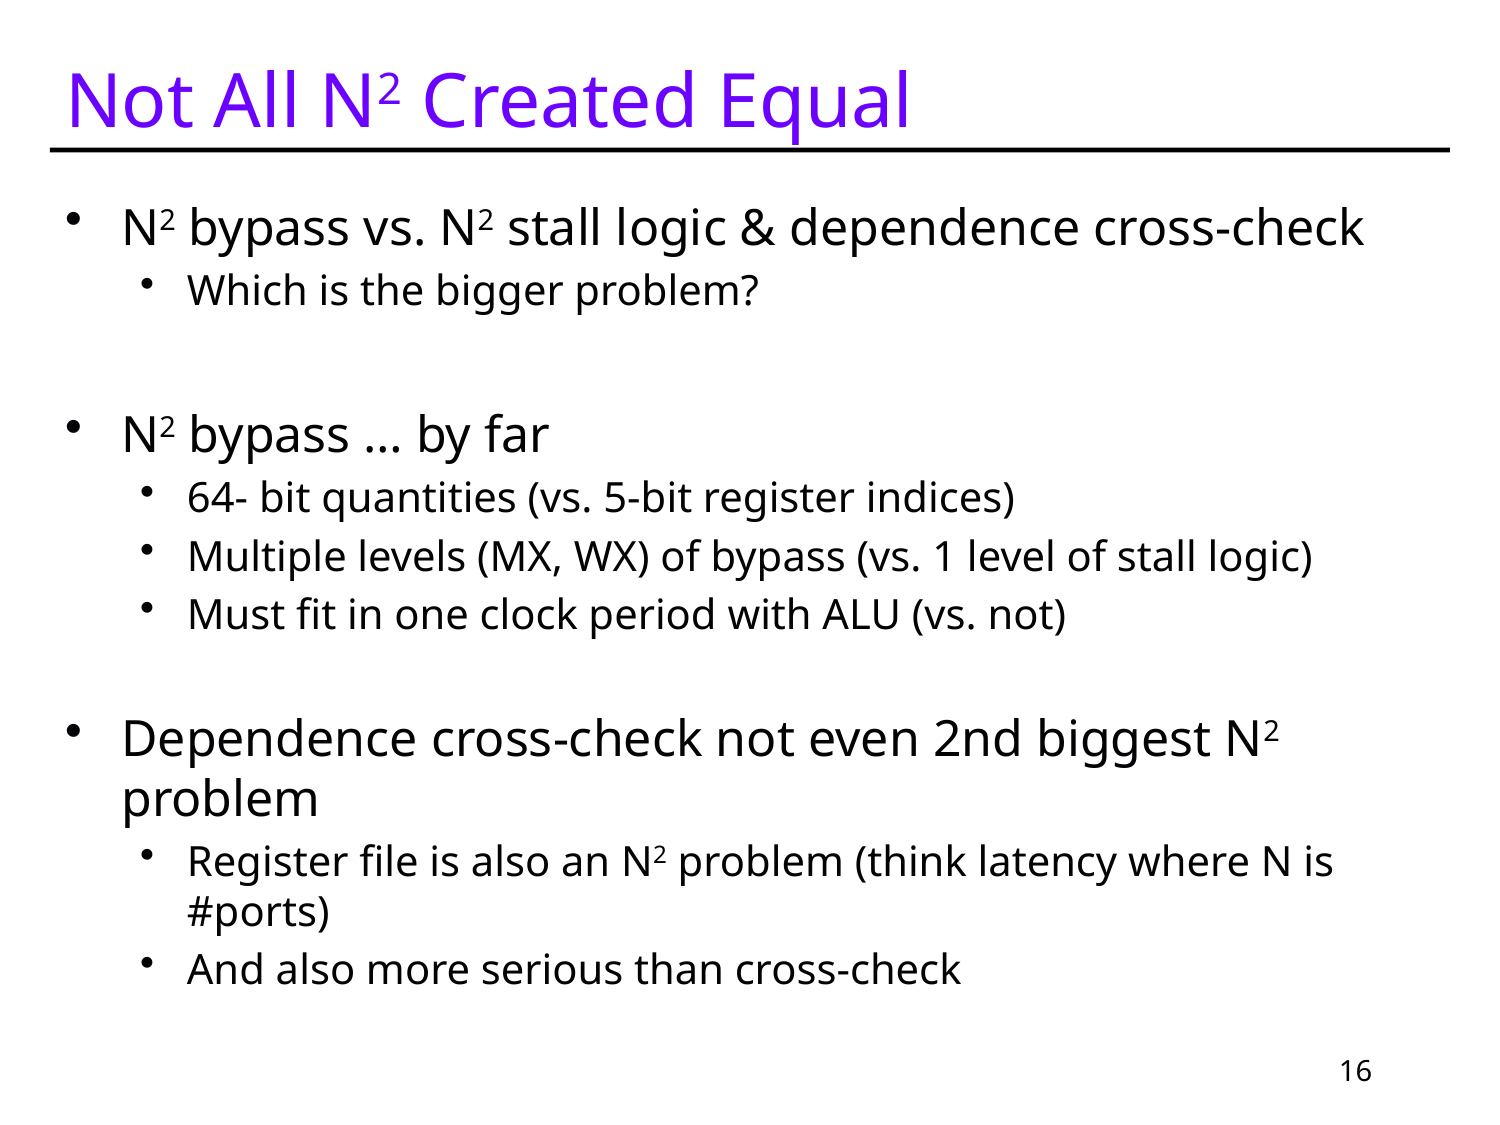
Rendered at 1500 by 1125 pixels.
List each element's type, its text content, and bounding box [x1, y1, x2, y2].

title Not All N2 Created Equal [49, 37, 1363, 151]
list N2 bypass vs. N2 stall logic & dependence cross-check Which is the bigger problem? N2 bypass … by far 64- bit quantities (vs. 5-bit register indices) Multiple levels (MX, WX) of bypass (vs. 1 level of stall logic) Must fit in one clock period with ALU (vs. not) Dependence cross-check not even 2nd biggest N2 problem Register file is also an N2 problem (think latency where N is #ports) And also more serious than cross-check [49, 187, 1451, 1026]
slide_number 16 [1074, 1049, 1388, 1101]
